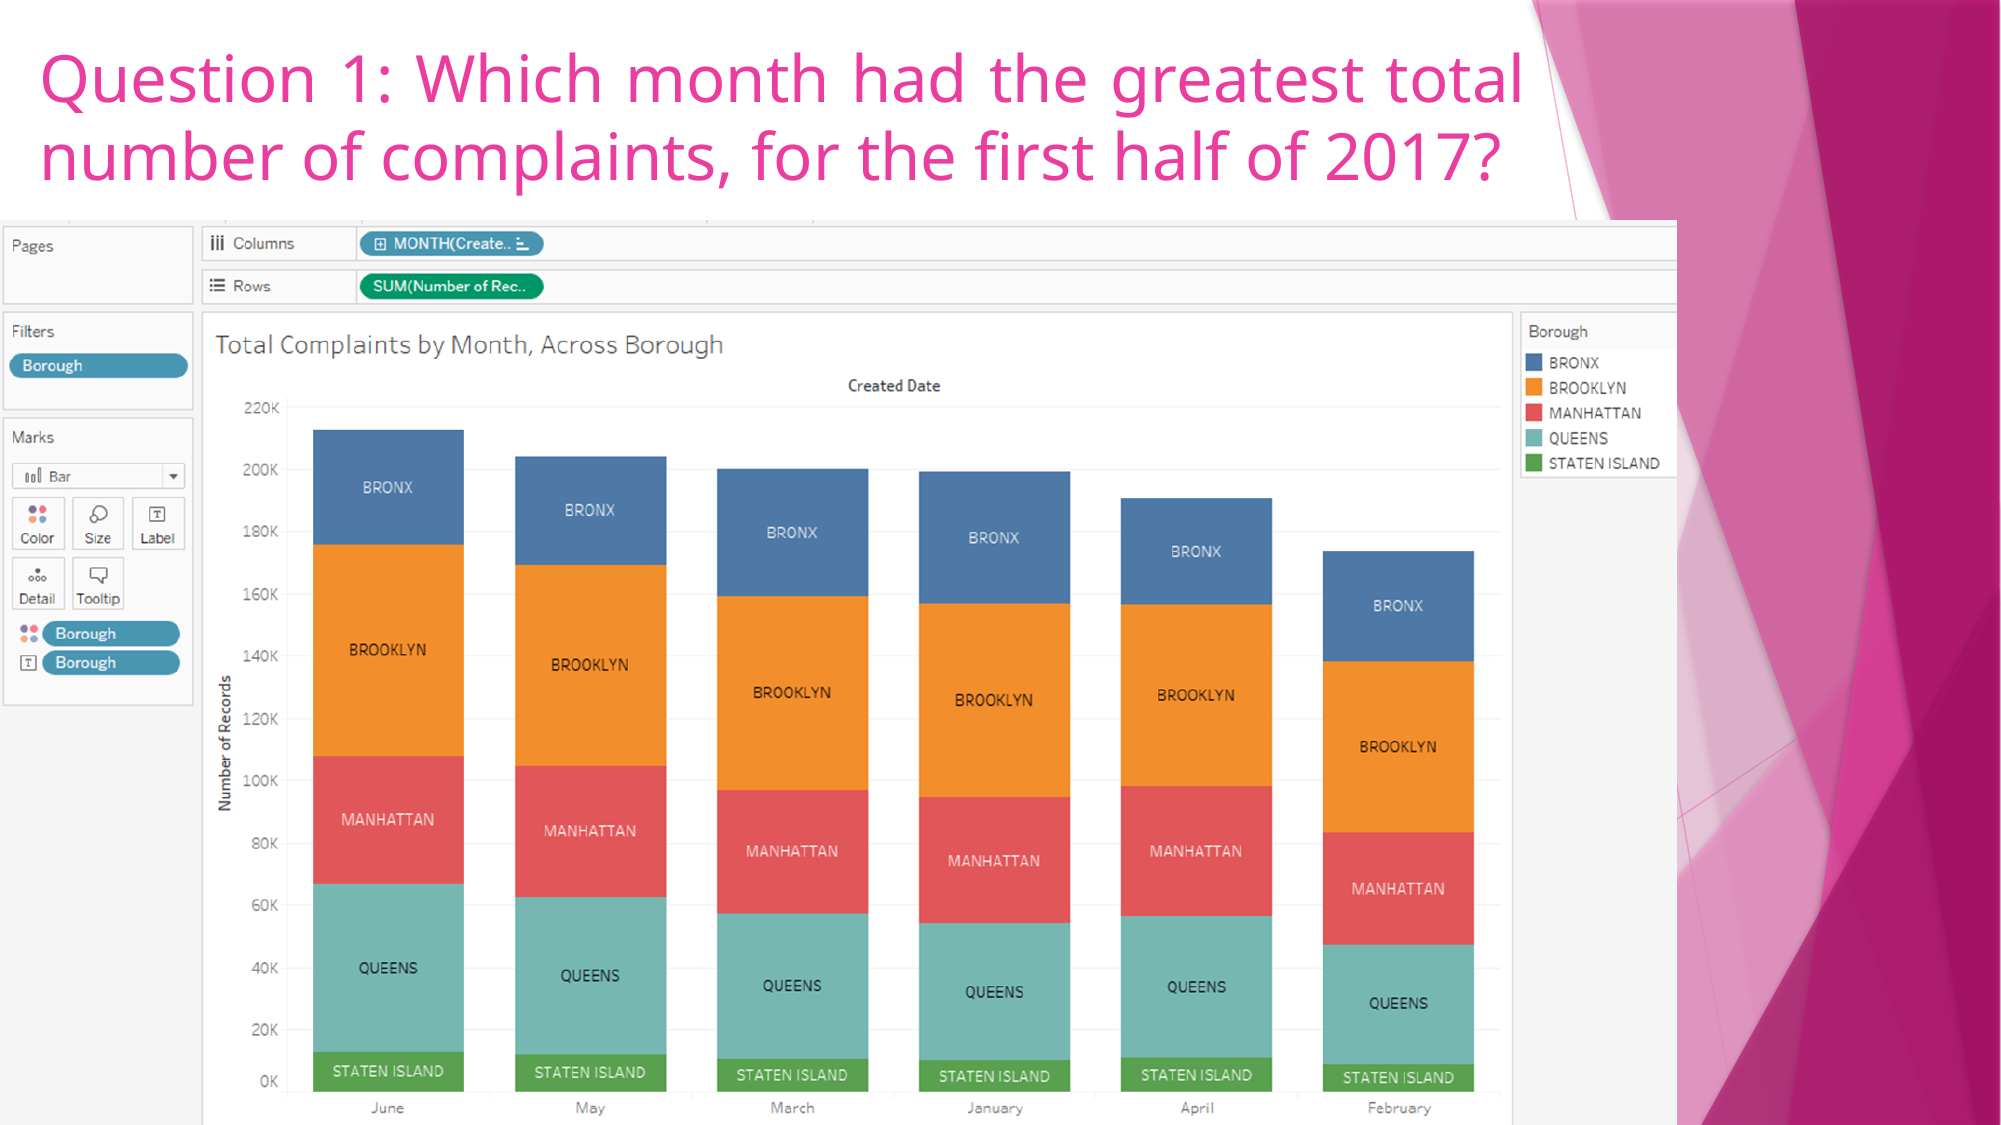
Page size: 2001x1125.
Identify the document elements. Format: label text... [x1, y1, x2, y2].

picture [0, 220, 1678, 1125]
text_box Question 1: Which month had the greatest total number of complaints, for the first half of 2017? [24, 29, 1542, 219]
